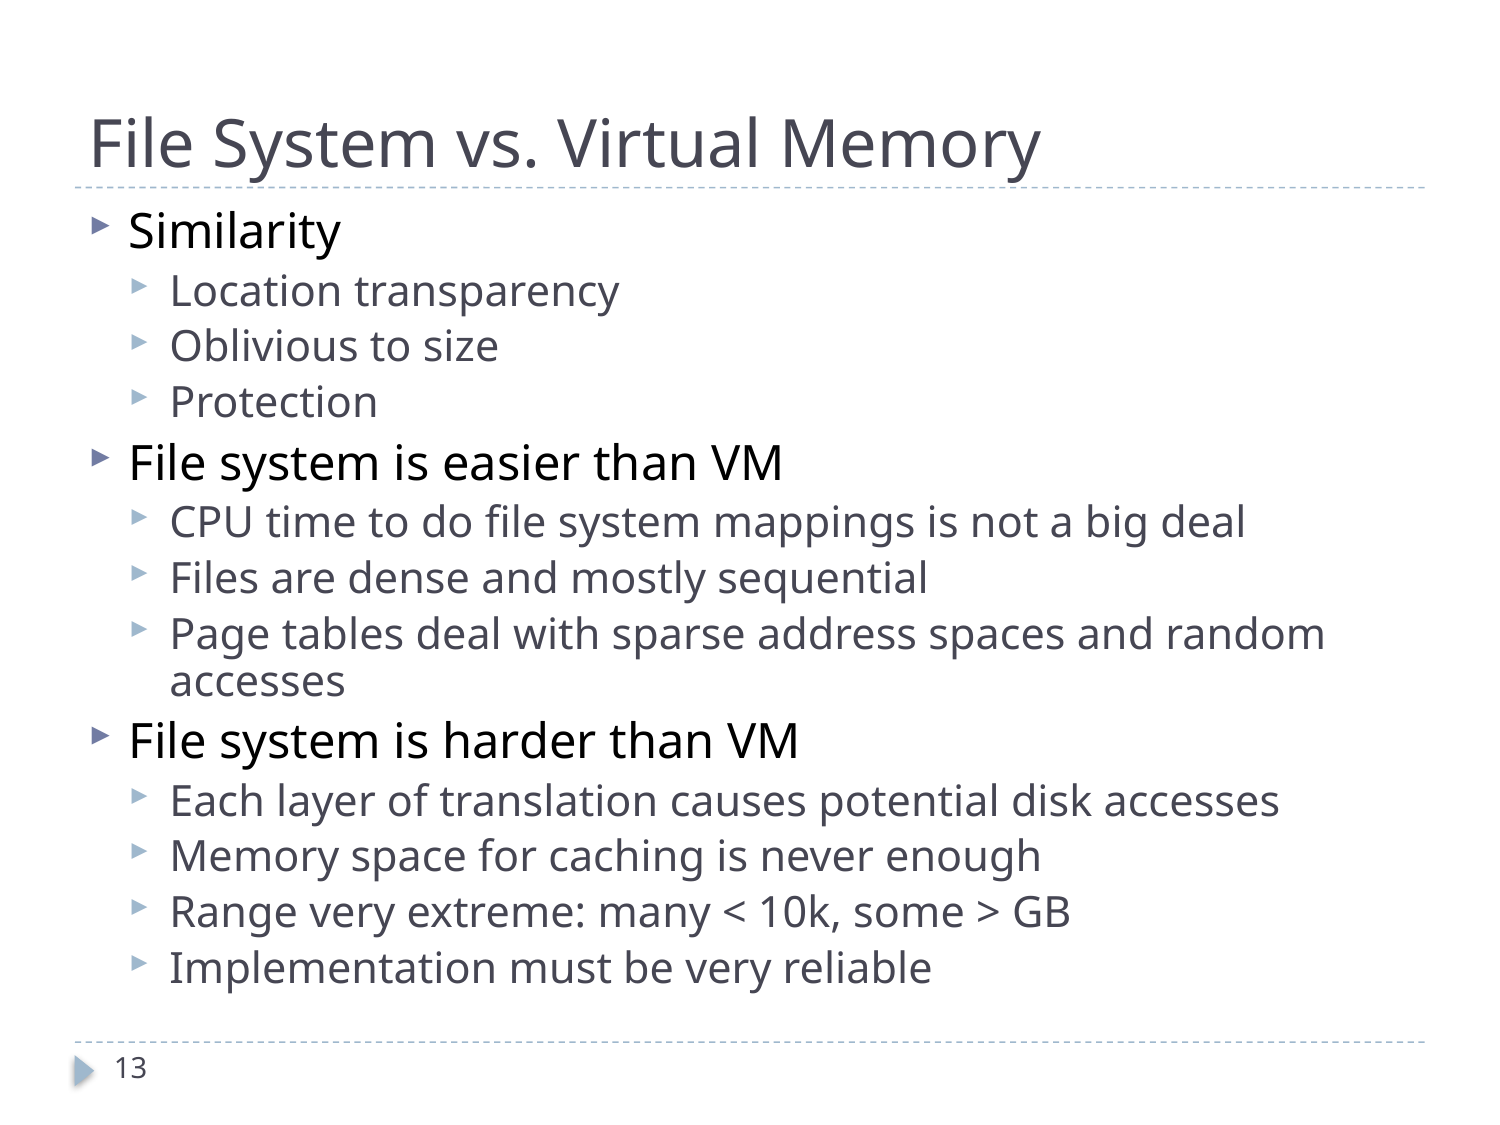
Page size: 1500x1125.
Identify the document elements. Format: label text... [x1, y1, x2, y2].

list Similarity Location transparency Oblivious to size Protection File system is easier than VM CPU time to do file system mappings is not a big deal Files are dense and mostly sequential Page tables deal with sparse address spaces and random accesses File system is harder than VM Each layer of translation causes potential disk accesses Memory space for caching is never enough Range very extreme: many < 10k, some > GB Implementation must be very reliable [75, 200, 1425, 1006]
title File System vs. Virtual Memory [75, 24, 1425, 188]
slide_number 13 [100, 1042, 426, 1103]
